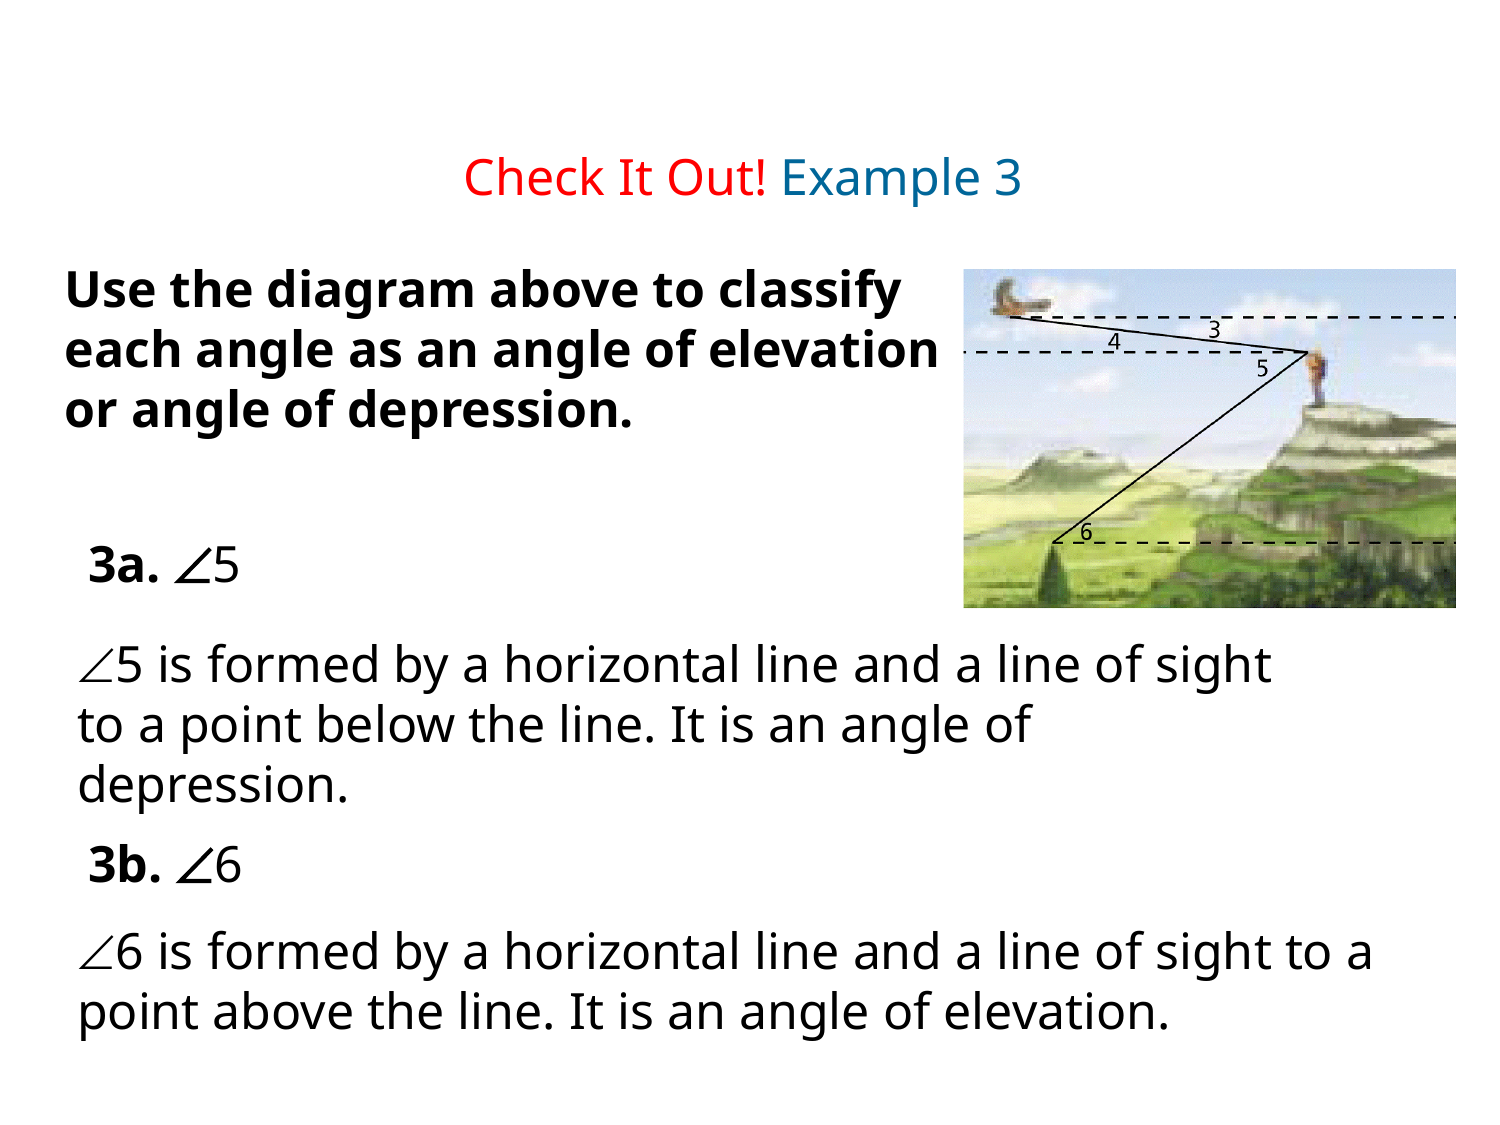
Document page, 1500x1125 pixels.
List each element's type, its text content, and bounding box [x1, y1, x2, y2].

picture [959, 266, 1463, 613]
text_box 3a. 5 [73, 524, 257, 600]
text_box Check It Out! Example 3 [0, 137, 1500, 213]
text_box 5 is formed by a horizontal line and a line of sight to a point below the line. It is an angle of depression. [62, 625, 1315, 820]
text_box 3b. 6 [73, 824, 258, 900]
text_box 6 is formed by a horizontal line and a line of sight to a point above the line. It is an angle of elevation. [62, 912, 1427, 1048]
text_box Use the diagram above to classify each angle as an angle of elevation or angle of depression. [50, 249, 1000, 445]
